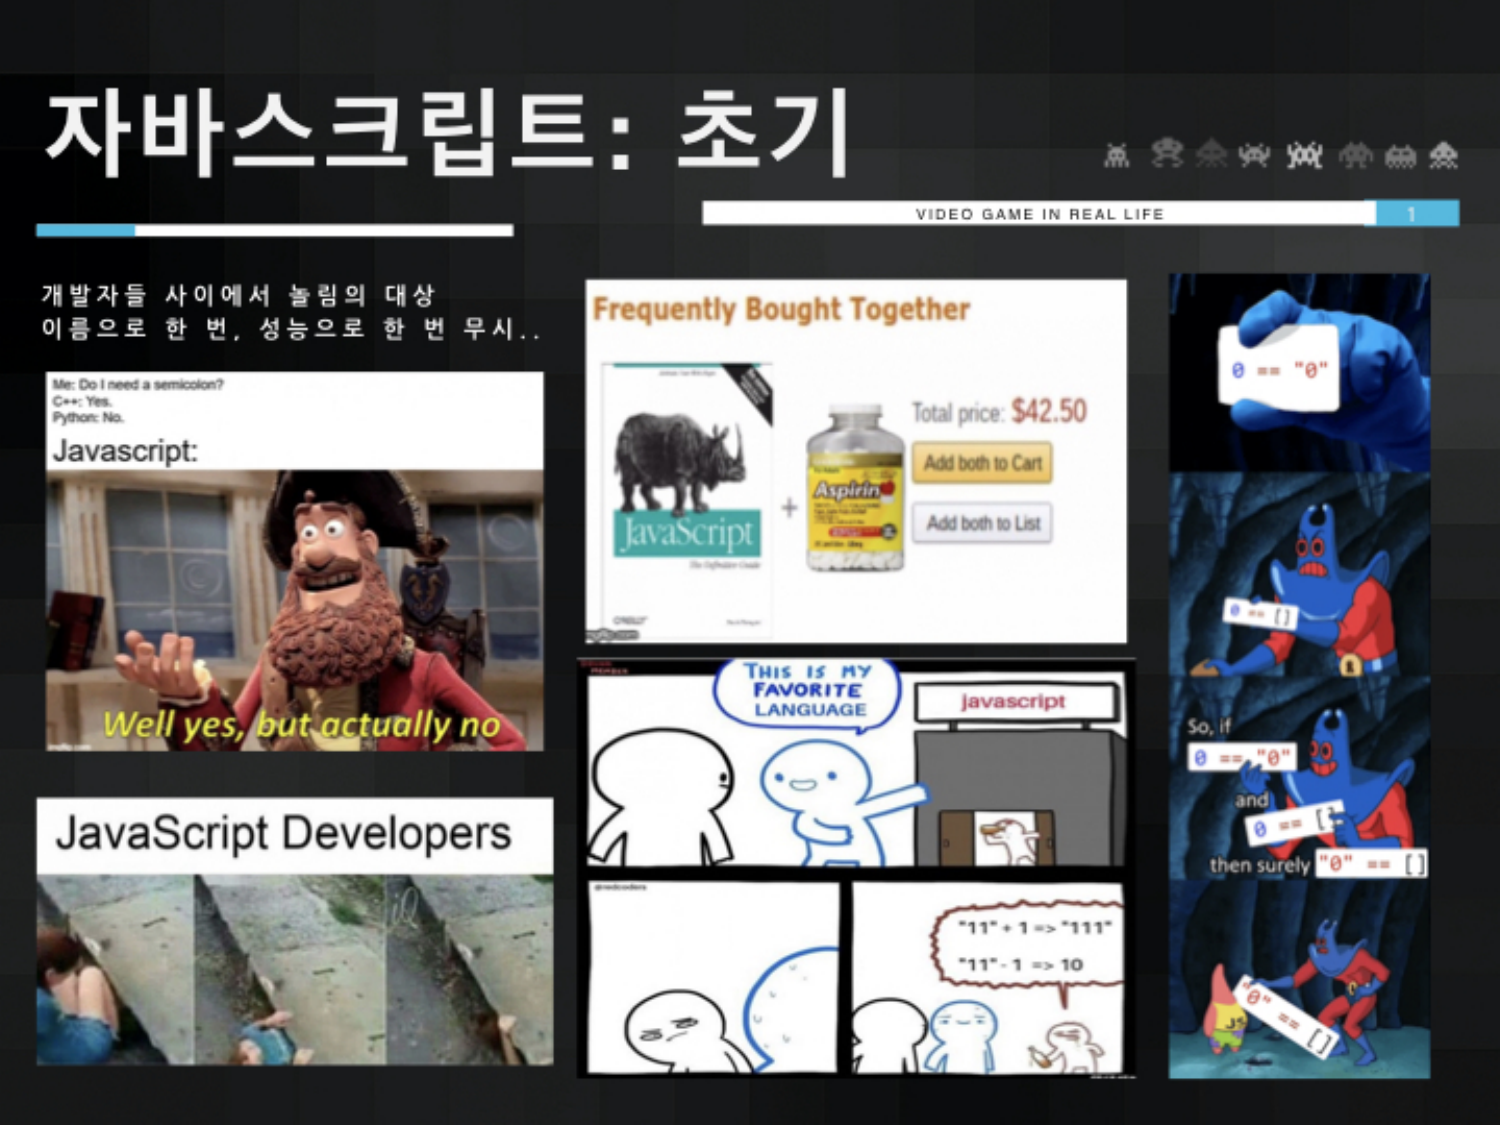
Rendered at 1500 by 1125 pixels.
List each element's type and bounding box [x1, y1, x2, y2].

list [0, 0, 1500, 1125]
